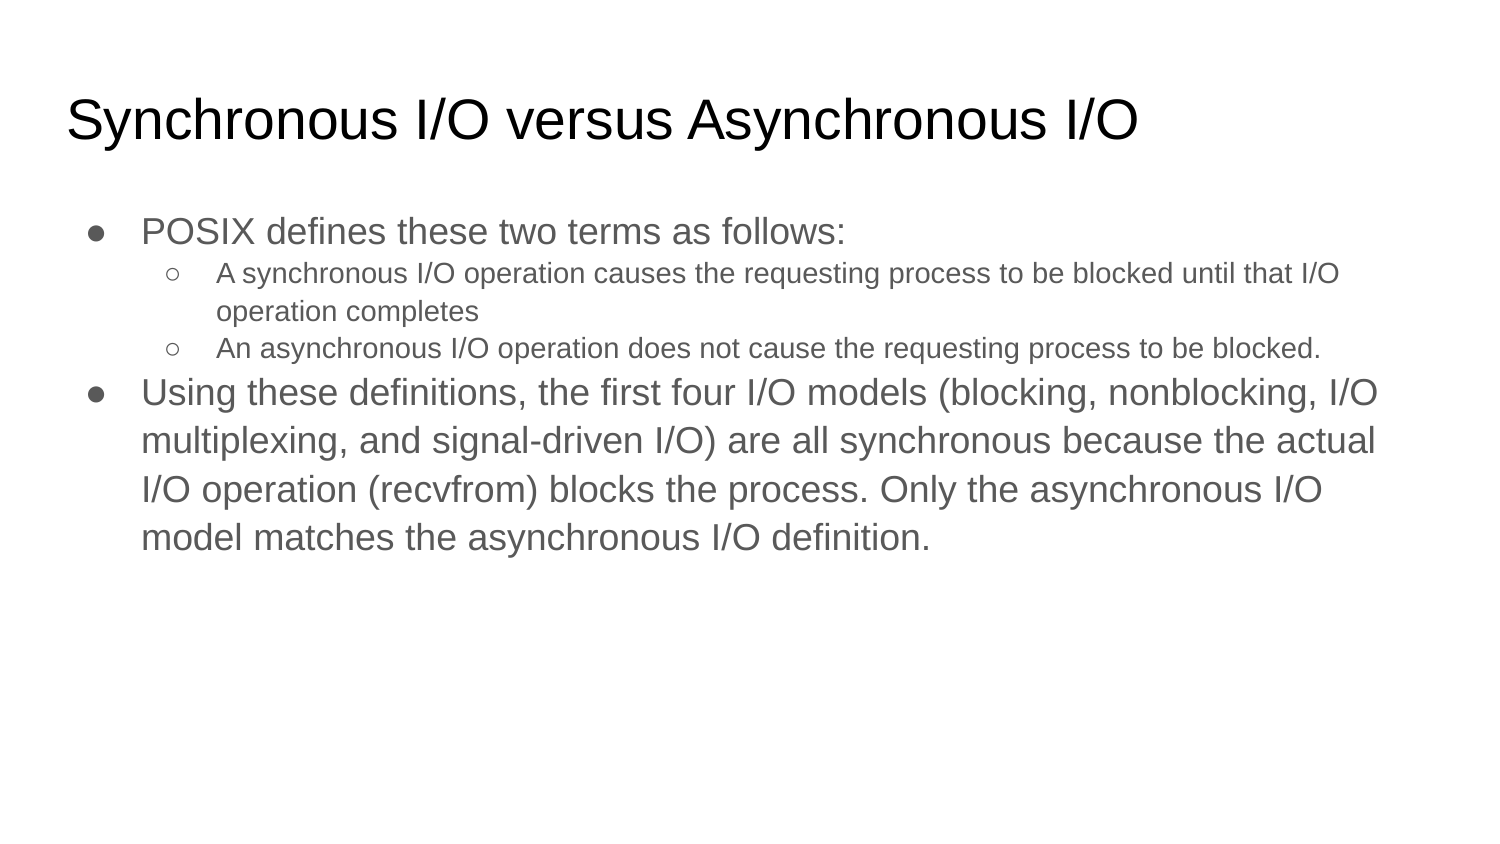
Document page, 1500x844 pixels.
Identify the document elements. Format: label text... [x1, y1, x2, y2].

title Synchronous I/O versus Asynchronous I/O [51, 72, 1449, 167]
list POSIX defines these two terms as follows: A synchronous I/O operation causes the requesting process to be blocked until that I/O operation completes An asynchronous I/O operation does not cause the requesting process to be blocked. Using these definitions, the first four I/O models (blocking, nonblocking, I/O multiplexing, and signal-driven I/O) are all synchronous because the actual I/O operation (recvfrom) blocks the process. Only the asynchronous I/O model matches the asynchronous I/O definition. [51, 189, 1449, 750]
